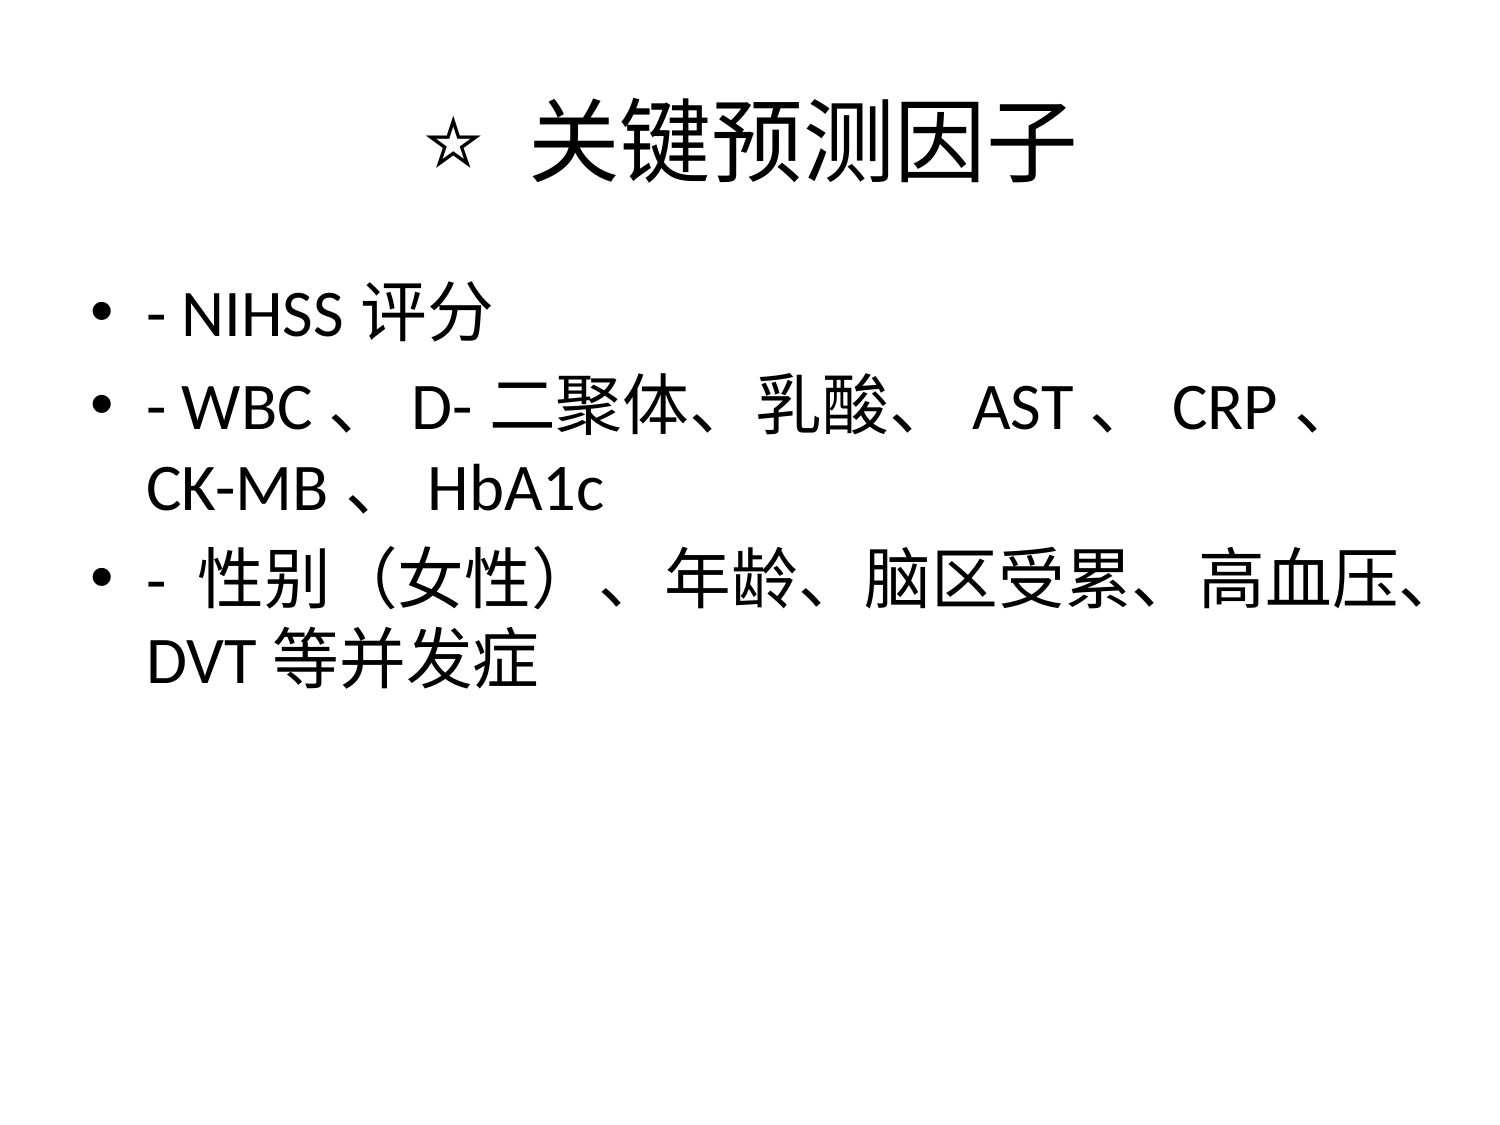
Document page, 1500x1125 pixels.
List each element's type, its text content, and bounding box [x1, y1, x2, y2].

title ⭐ 关键预测因子 [75, 45, 1425, 233]
list - NIHSS评分 - WBC、D-二聚体、乳酸、AST、CRP、CK-MB、HbA1c - 性别（女性）、年龄、脑区受累、高血压、DVT等并发症 [75, 262, 1425, 1005]
